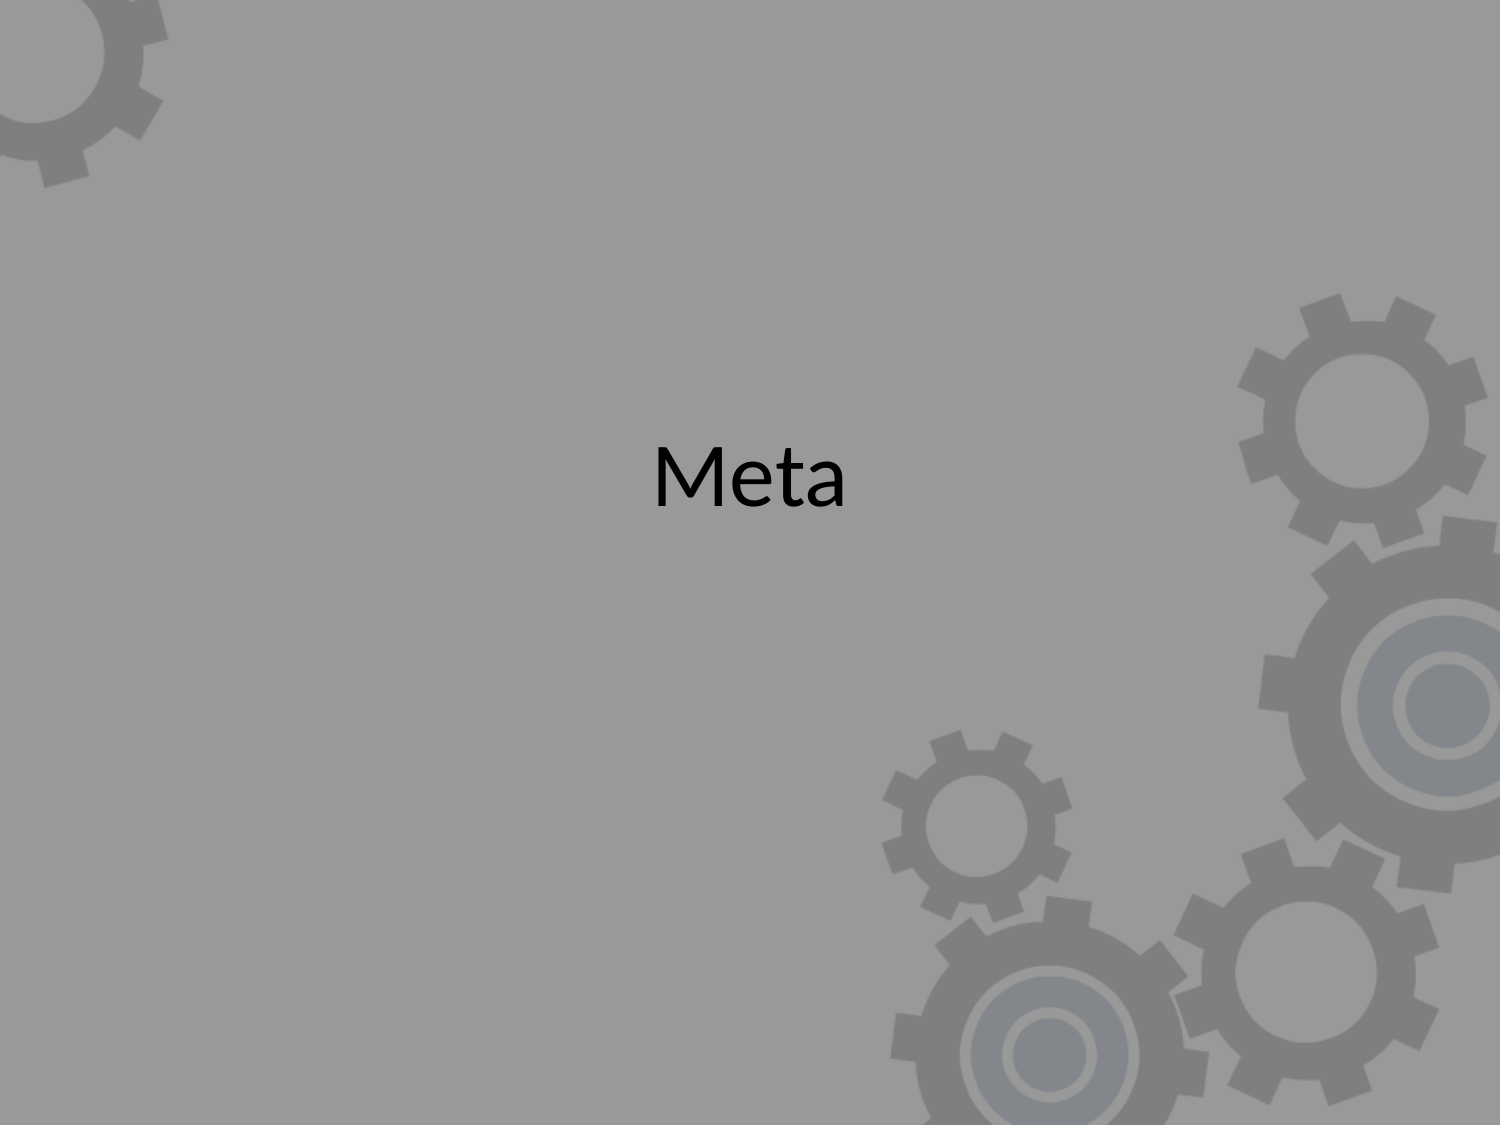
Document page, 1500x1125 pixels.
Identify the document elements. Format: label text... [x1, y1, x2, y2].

title Meta [112, 349, 1388, 591]
picture [0, 0, 1500, 1125]
